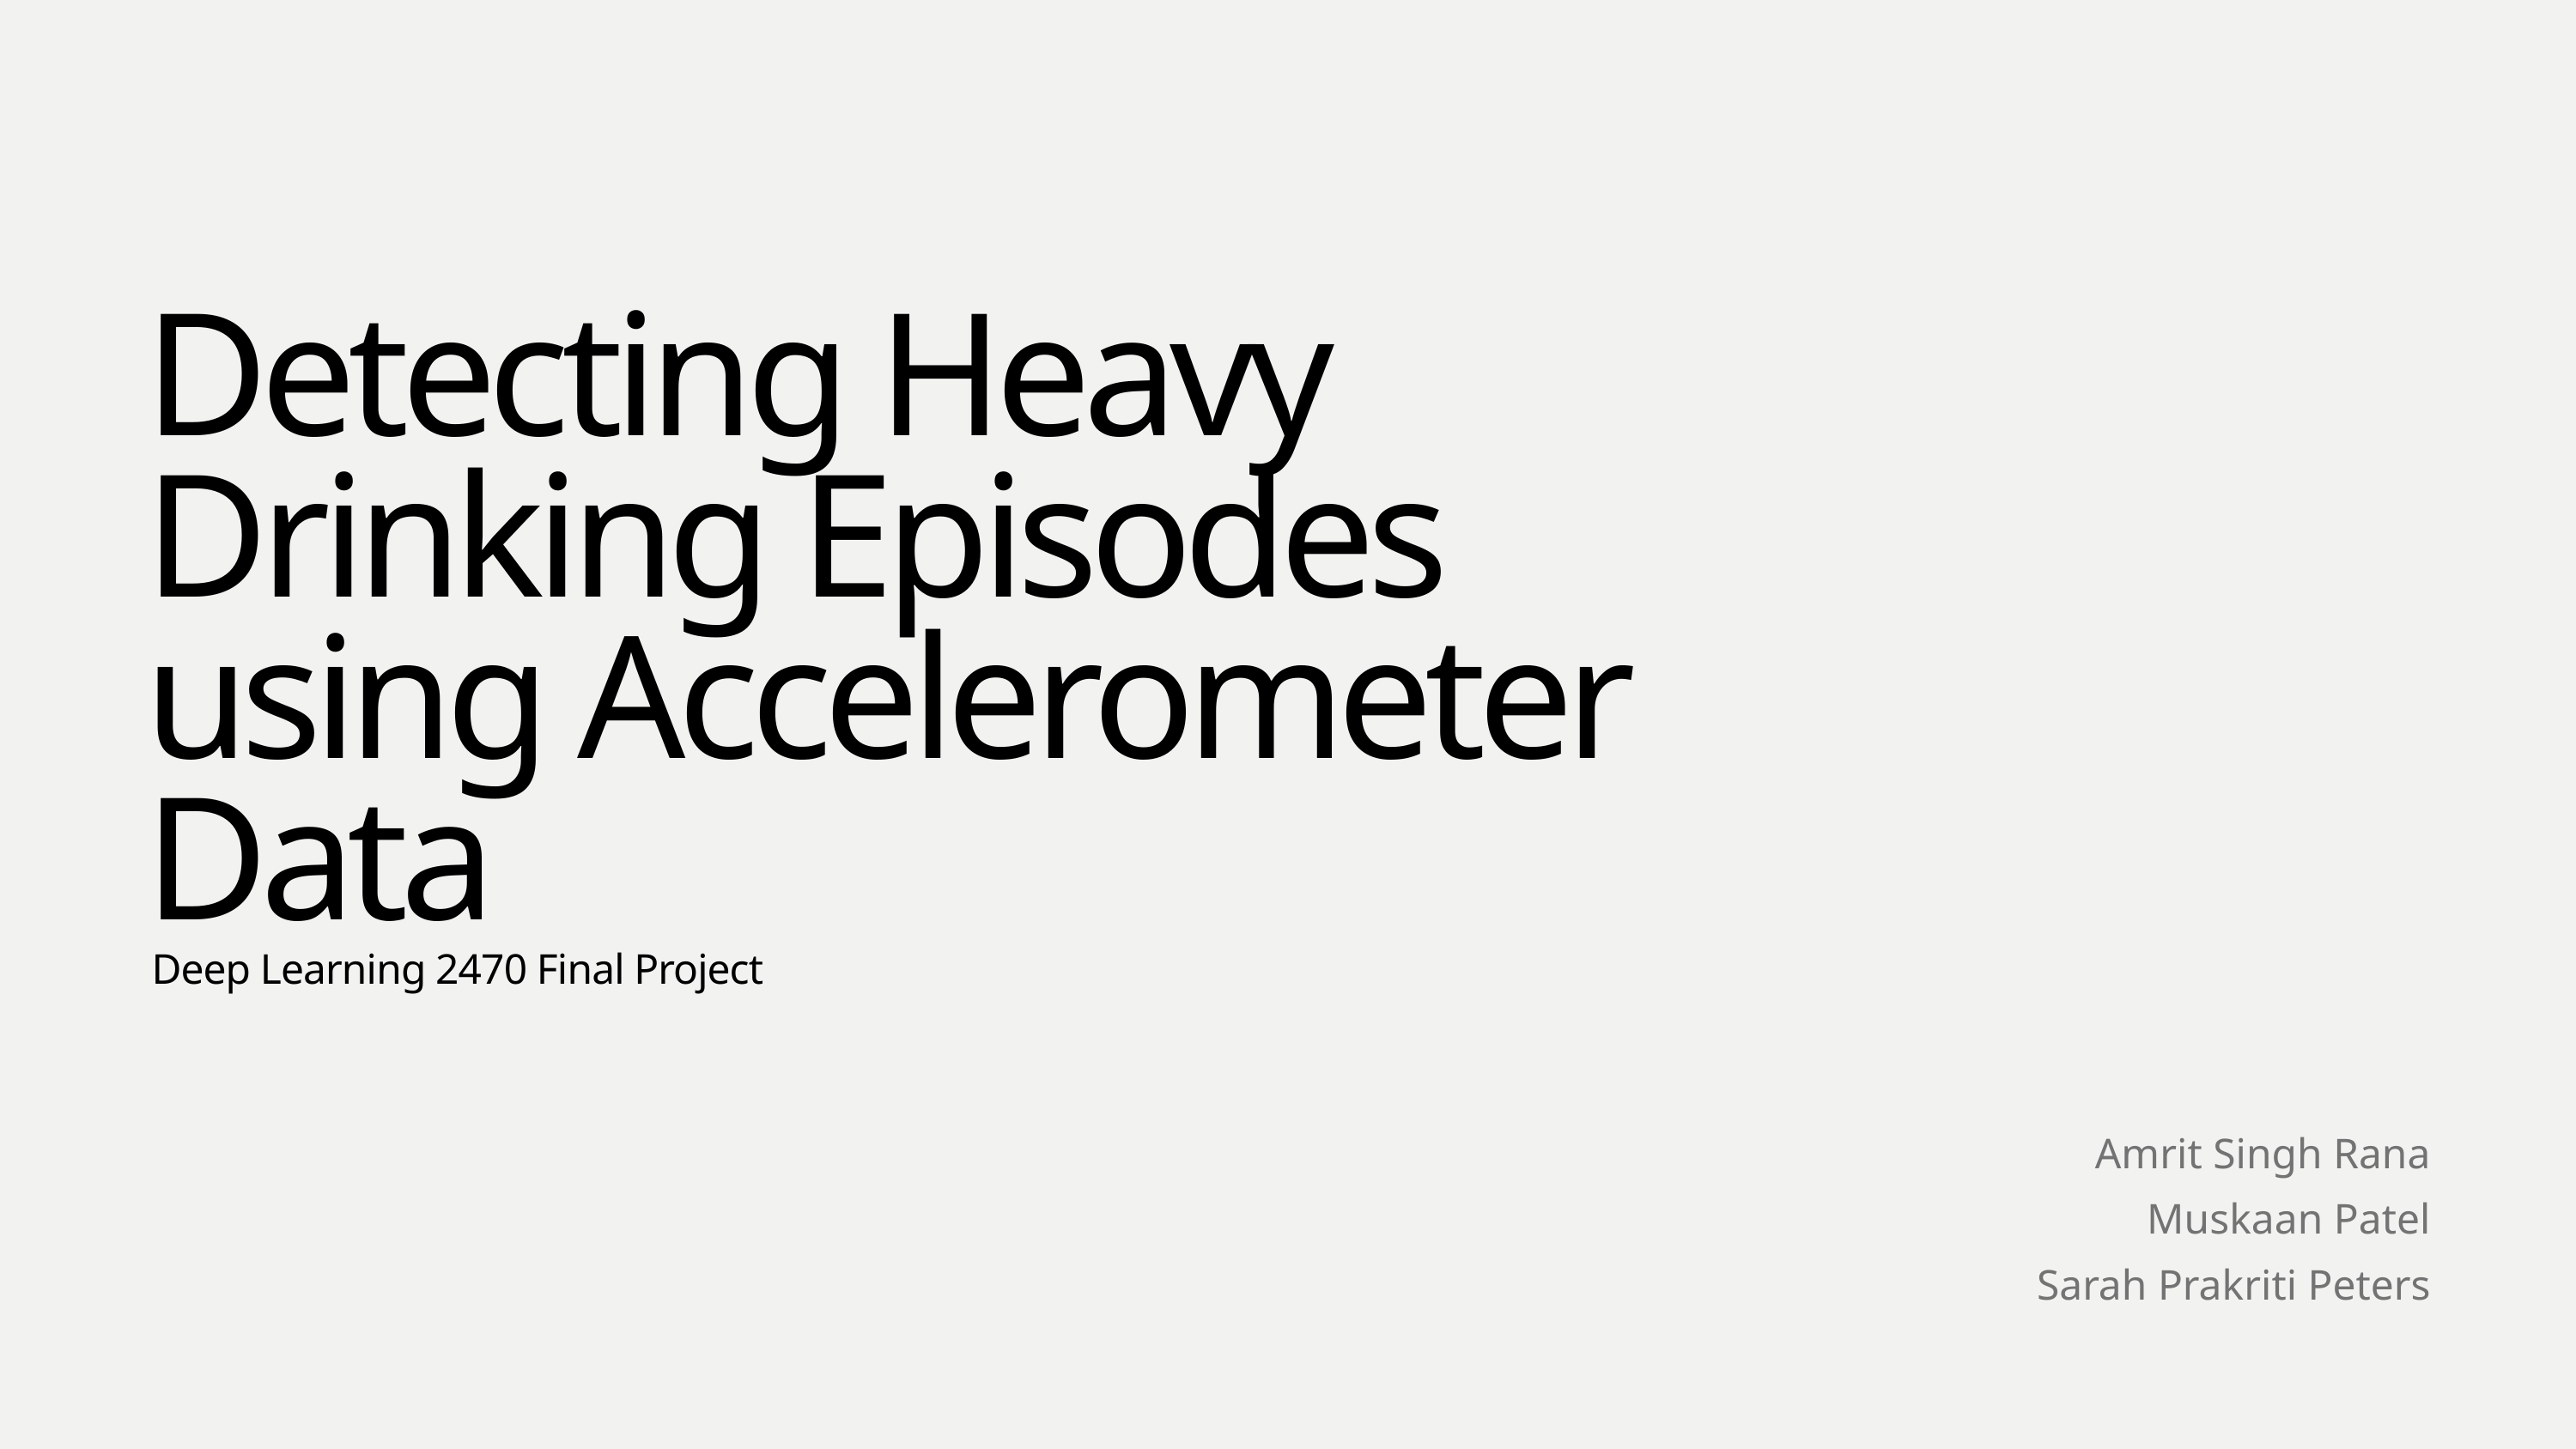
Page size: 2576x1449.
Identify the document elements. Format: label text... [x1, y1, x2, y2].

text_box Amrit Singh Rana Muskaan Patel Sarah Prakriti Peters [2021, 1111, 2432, 1309]
text_box Detecting Heavy Drinking Episodes using Accelerometer Data [144, 308, 1839, 955]
text_box Deep Learning 2470 Final Project [151, 934, 1039, 992]
